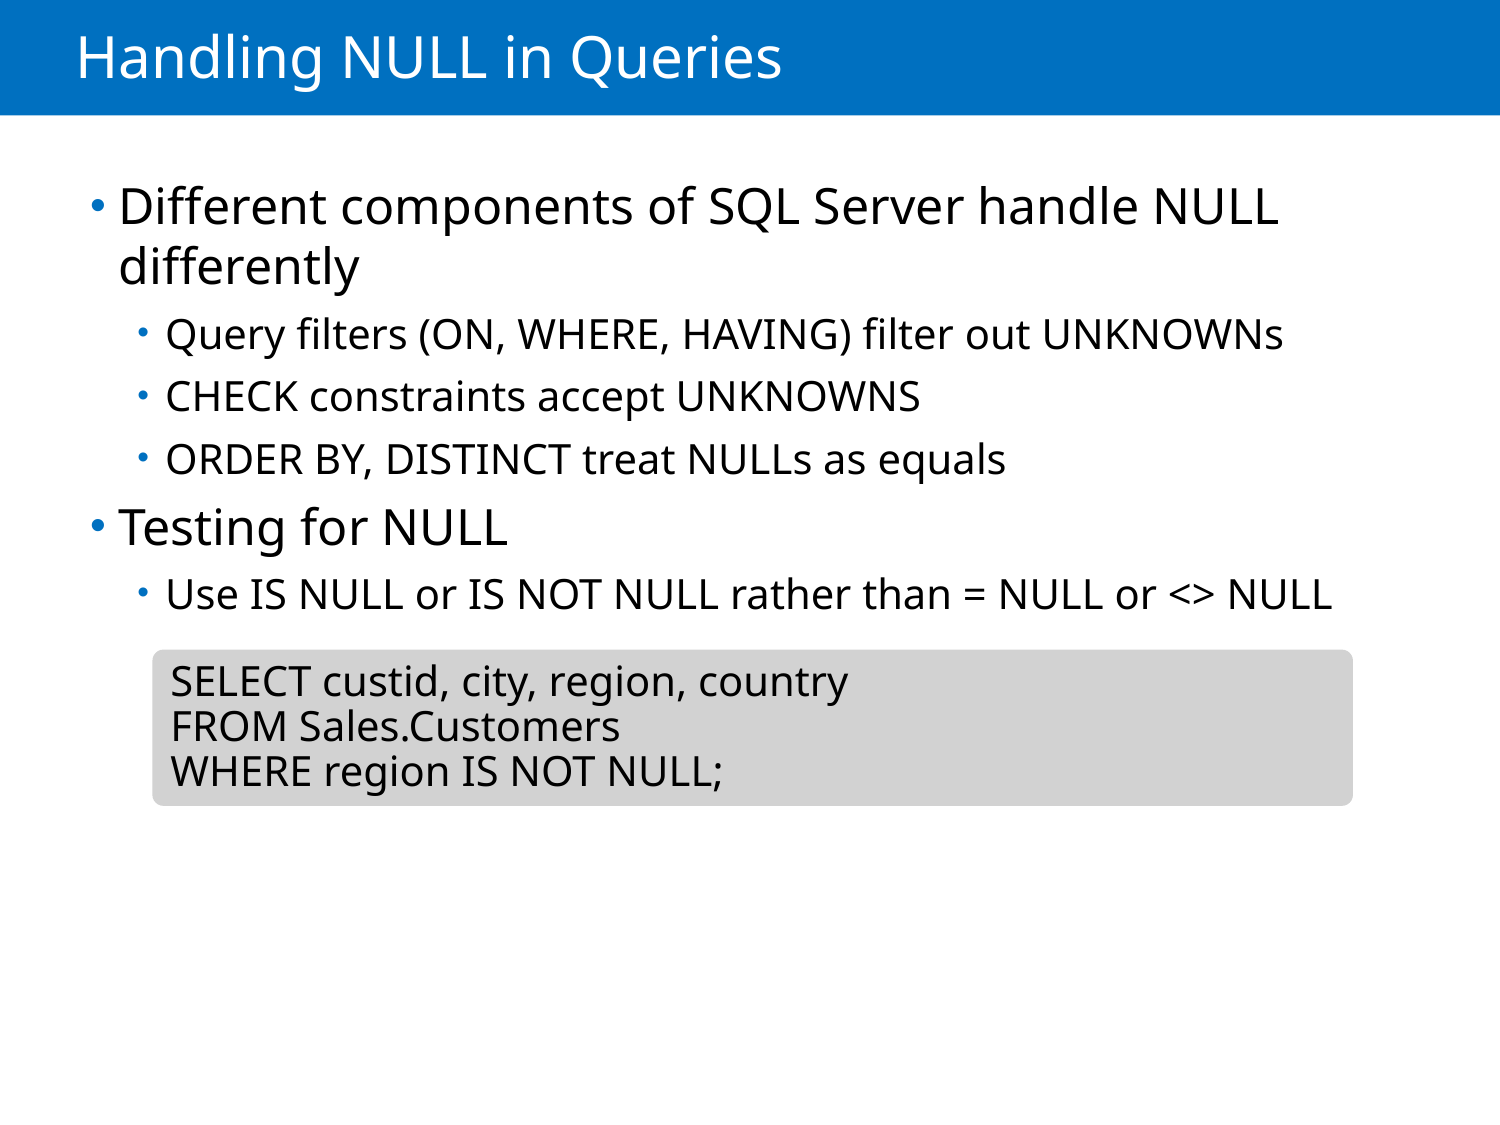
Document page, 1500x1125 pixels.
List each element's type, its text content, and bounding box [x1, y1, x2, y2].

text_box Different components of SQL Server handle NULL differently Query filters (ON, WHERE, HAVING) filter out UNKNOWNs CHECK constraints accept UNKNOWNS ORDER BY, DISTINCT treat NULLs as equals Testing for NULL Use IS NULL or IS NOT NULL rather than = NULL or <> NULL [75, 167, 1408, 1012]
title Handling NULL in Queries [75, 0, 1351, 122]
text_box SELECT custid, city, region, country FROM Sales.Customers WHERE region IS NOT NULL; [152, 649, 1353, 806]
